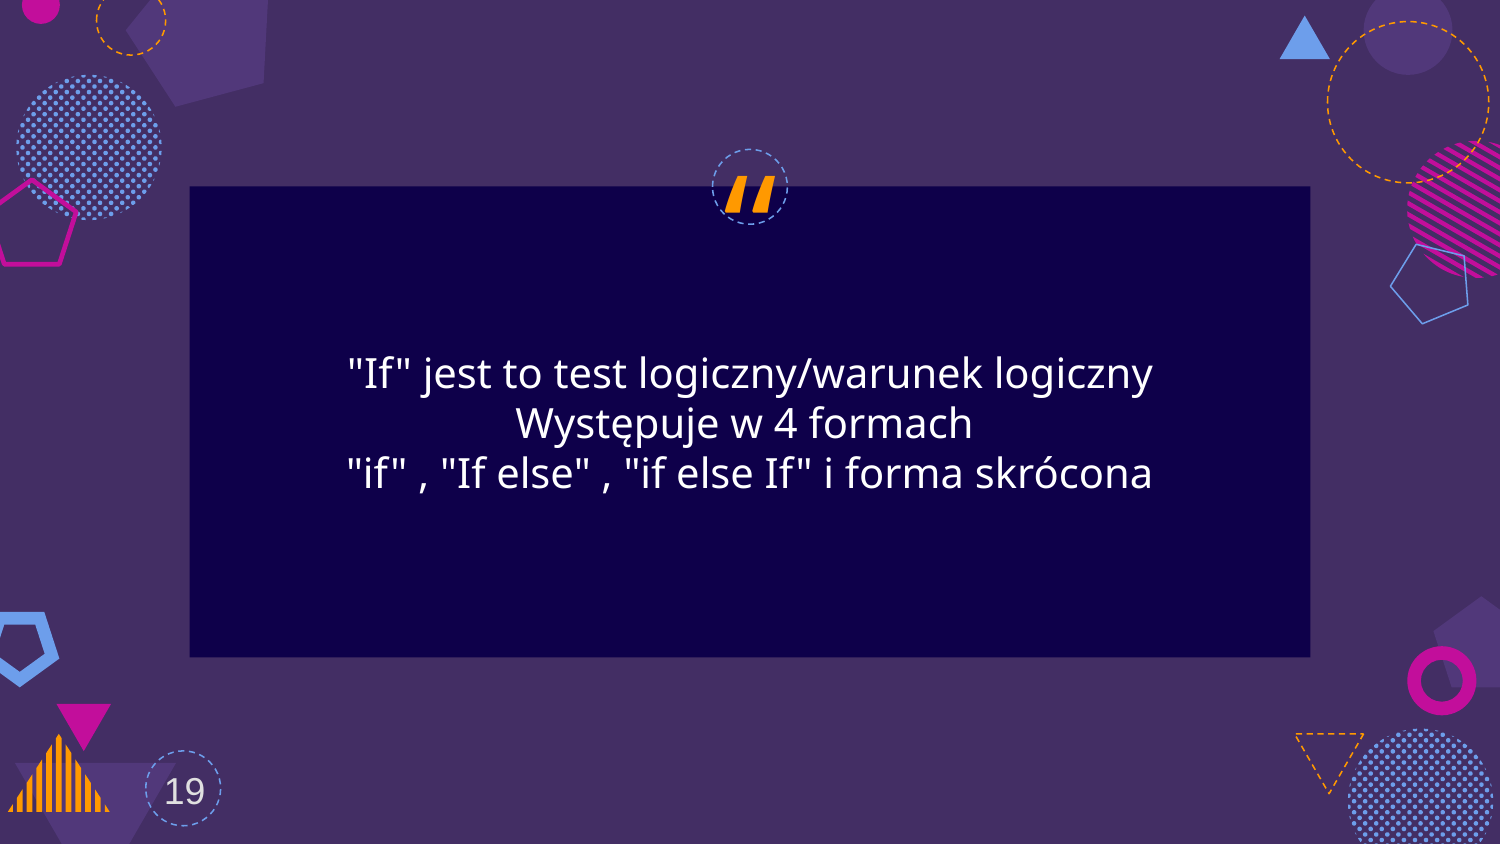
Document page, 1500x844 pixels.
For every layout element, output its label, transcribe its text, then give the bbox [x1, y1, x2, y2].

text_box 19 [148, 759, 221, 820]
list "If" jest to test logiczny/warunek logiczny Występuje w 4 formach "if" , "If else" , "if else If" i forma skrócona [282, 225, 1218, 619]
